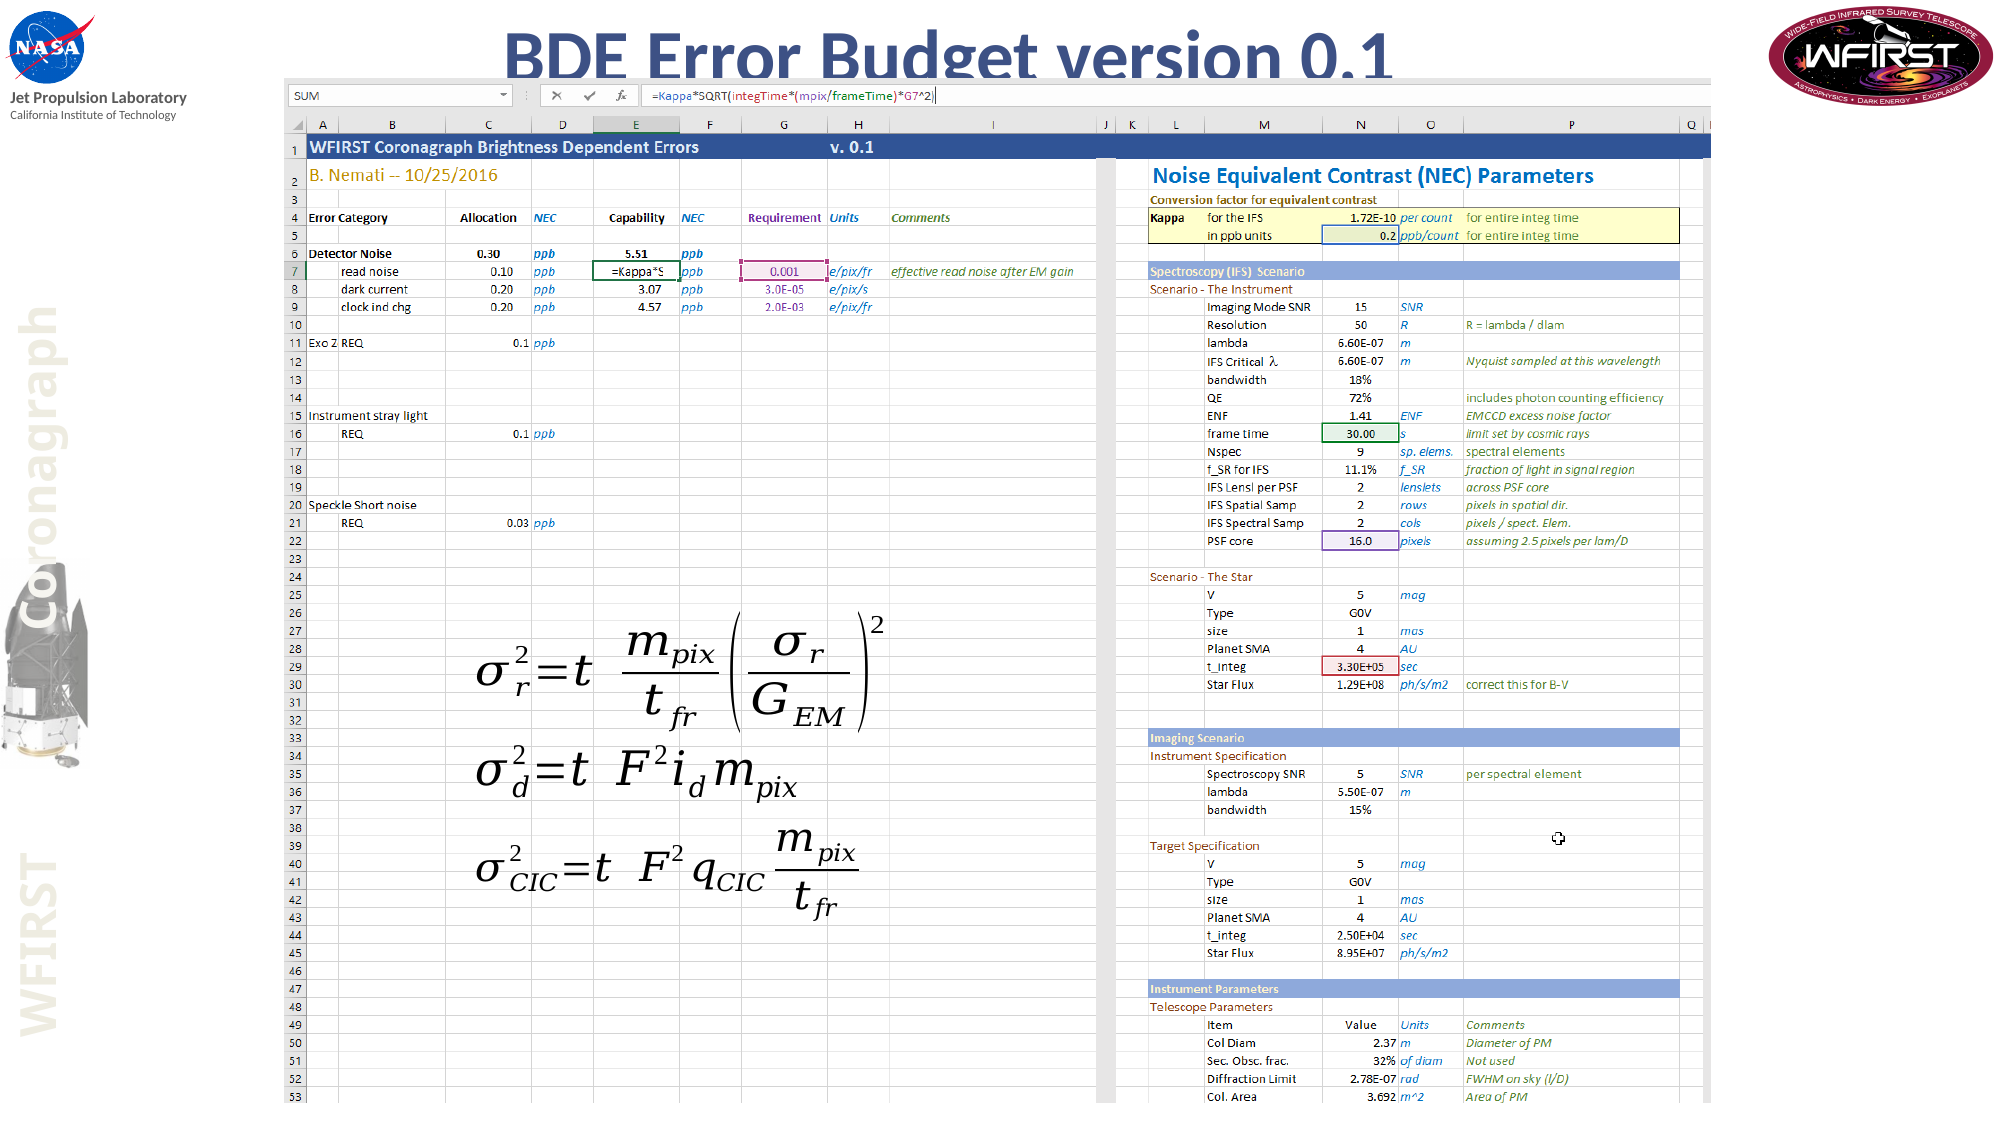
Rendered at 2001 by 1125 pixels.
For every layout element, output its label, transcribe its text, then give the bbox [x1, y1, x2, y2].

picture [284, 77, 1711, 1104]
title BDE Error Budget version 0,1 [135, 8, 1765, 97]
picture [0, 5, 102, 89]
picture [1767, 5, 1994, 107]
